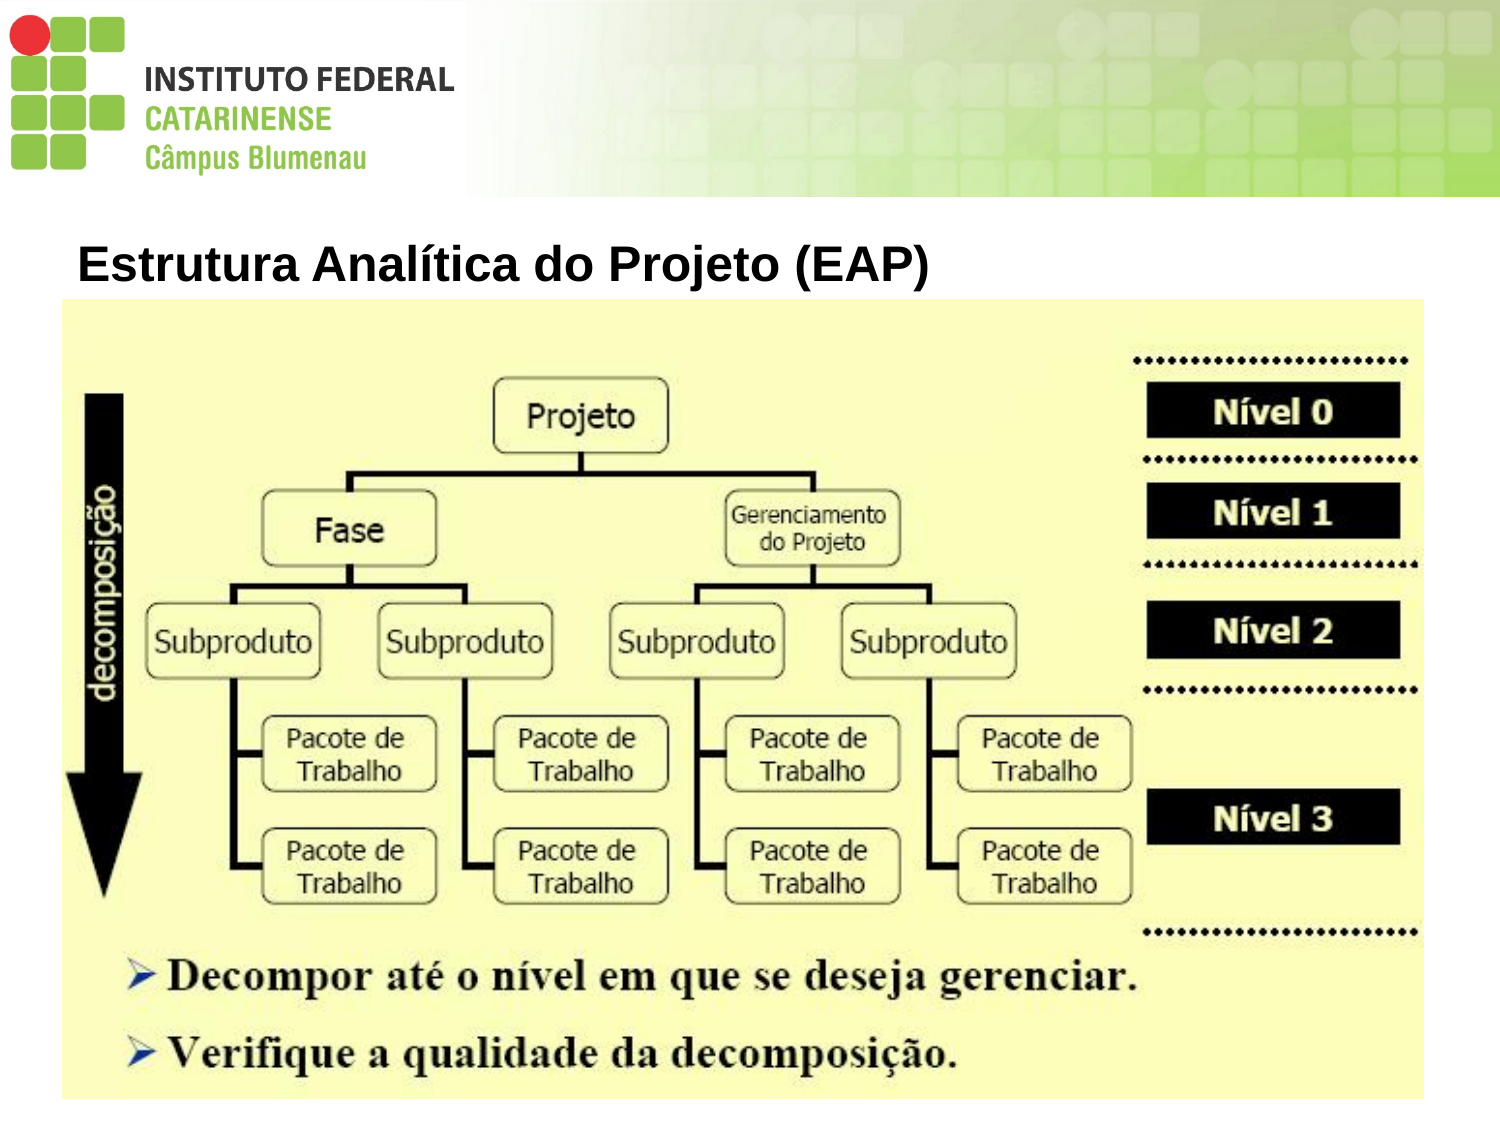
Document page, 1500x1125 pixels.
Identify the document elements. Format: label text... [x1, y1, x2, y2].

text_box Estrutura Analítica do Projeto (EAP) [62, 224, 699, 299]
picture [62, 299, 1424, 1099]
picture [0, 0, 1500, 197]
